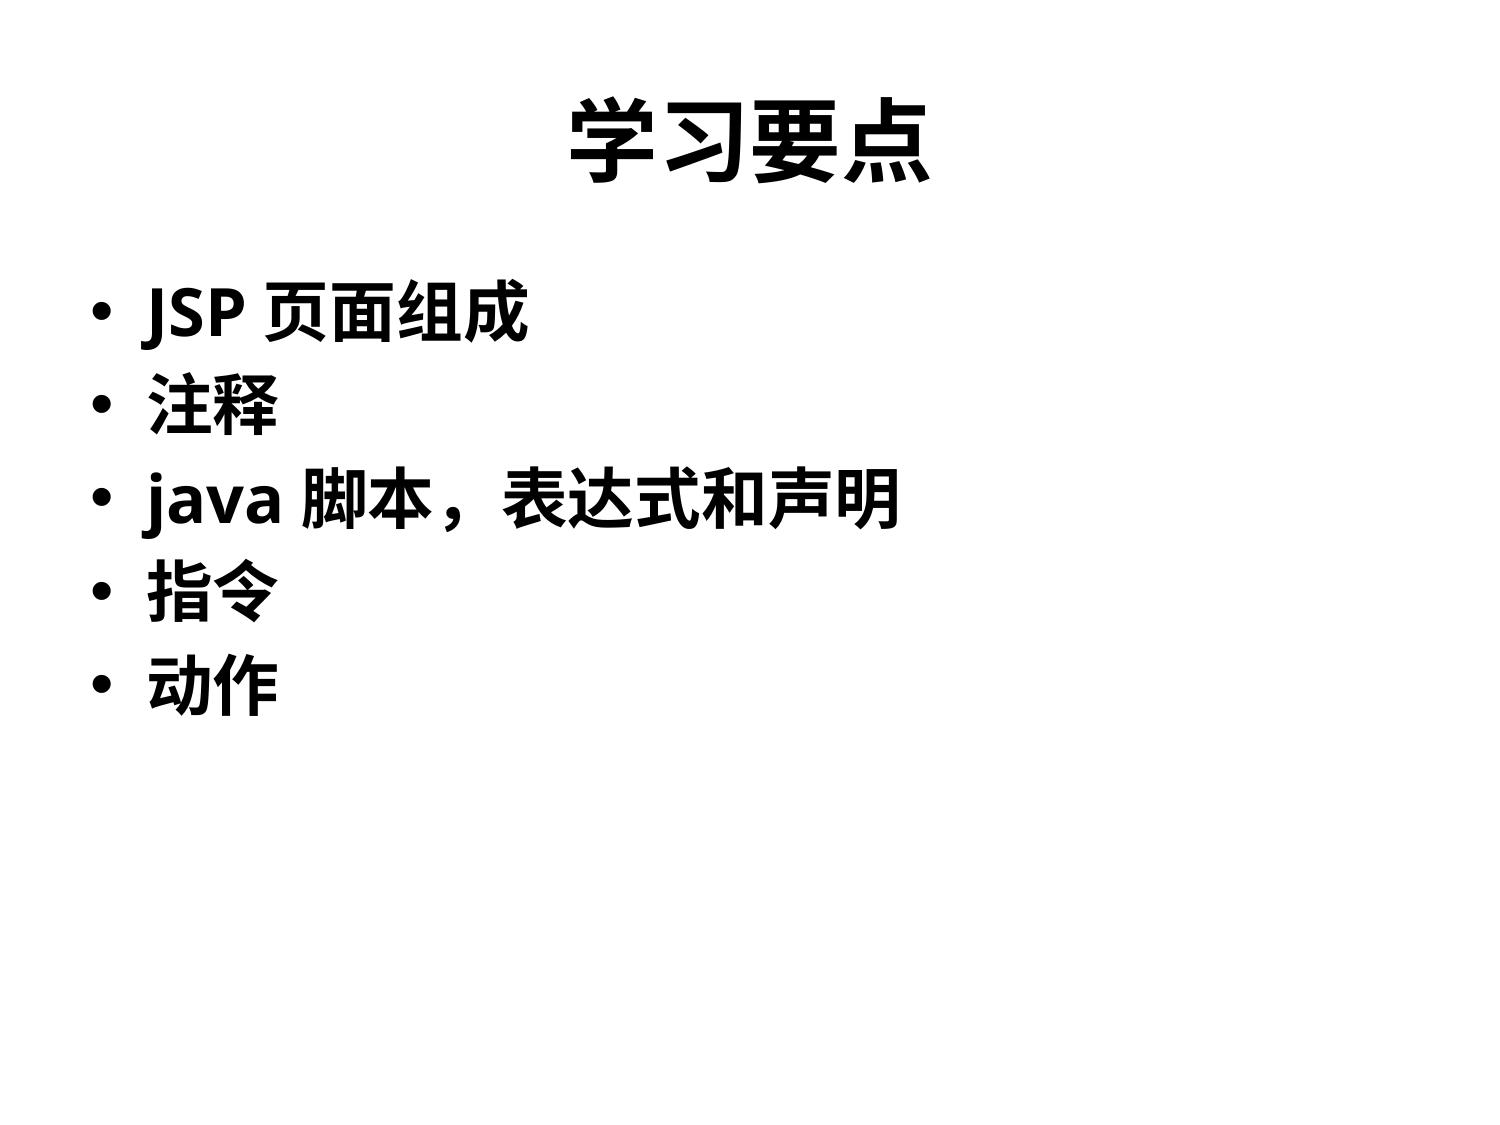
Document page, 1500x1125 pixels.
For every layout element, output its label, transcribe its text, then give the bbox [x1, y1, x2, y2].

list JSP页面组成 注释 java脚本，表达式和声明 指令 动作 [75, 262, 1425, 1005]
title 学习要点 [75, 45, 1425, 233]
